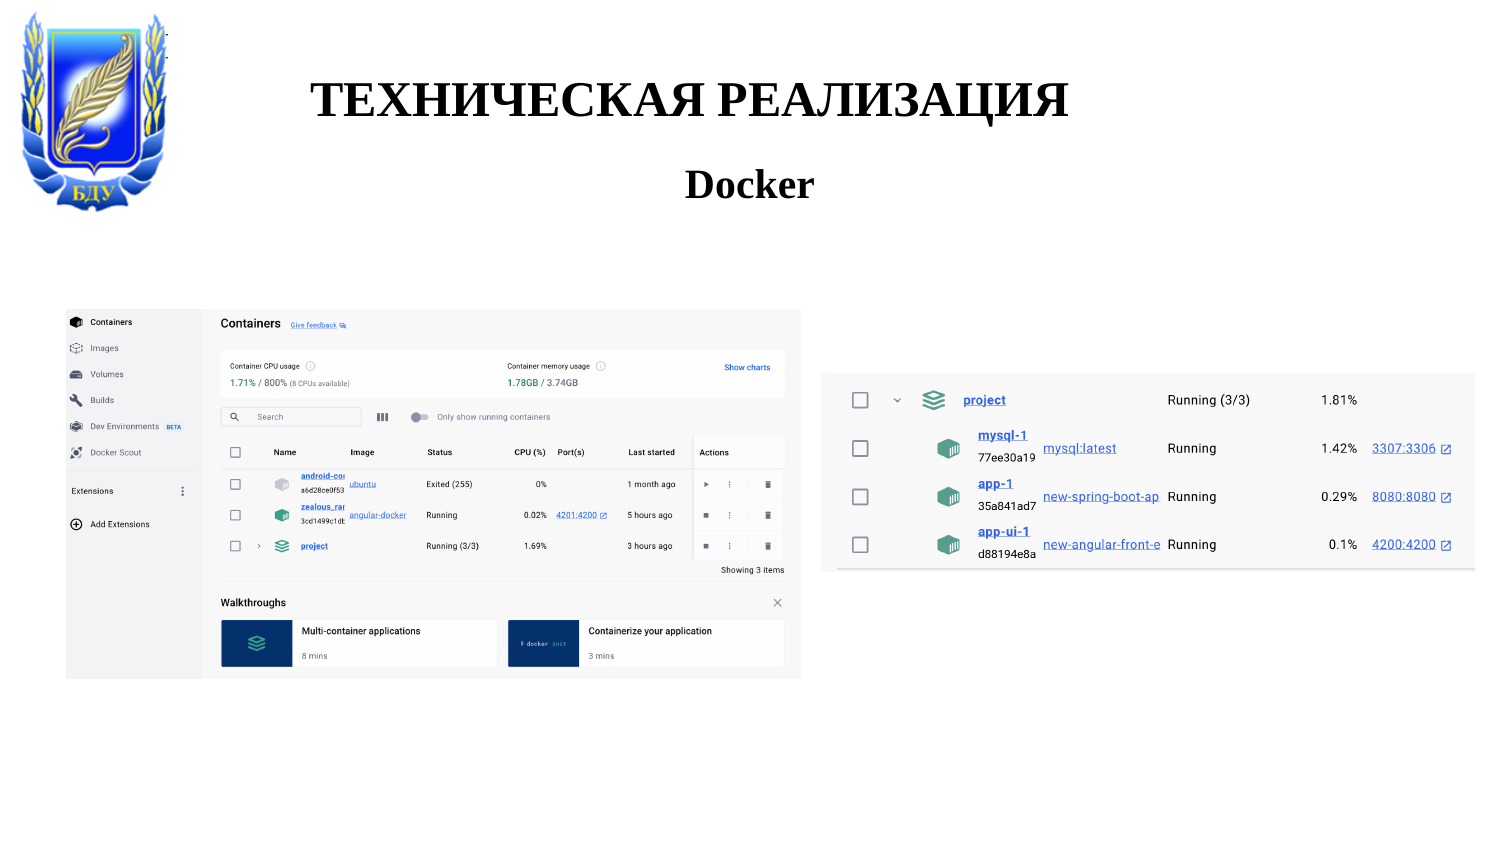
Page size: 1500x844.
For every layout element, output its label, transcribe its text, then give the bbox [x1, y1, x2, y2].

picture [66, 309, 801, 679]
text_box ТЕХНИЧЕСКАЯ РЕАЛИЗАЦИЯ [295, 58, 1177, 134]
picture [821, 372, 1476, 572]
text_box Docker [96, 134, 1404, 787]
picture [14, 9, 168, 215]
